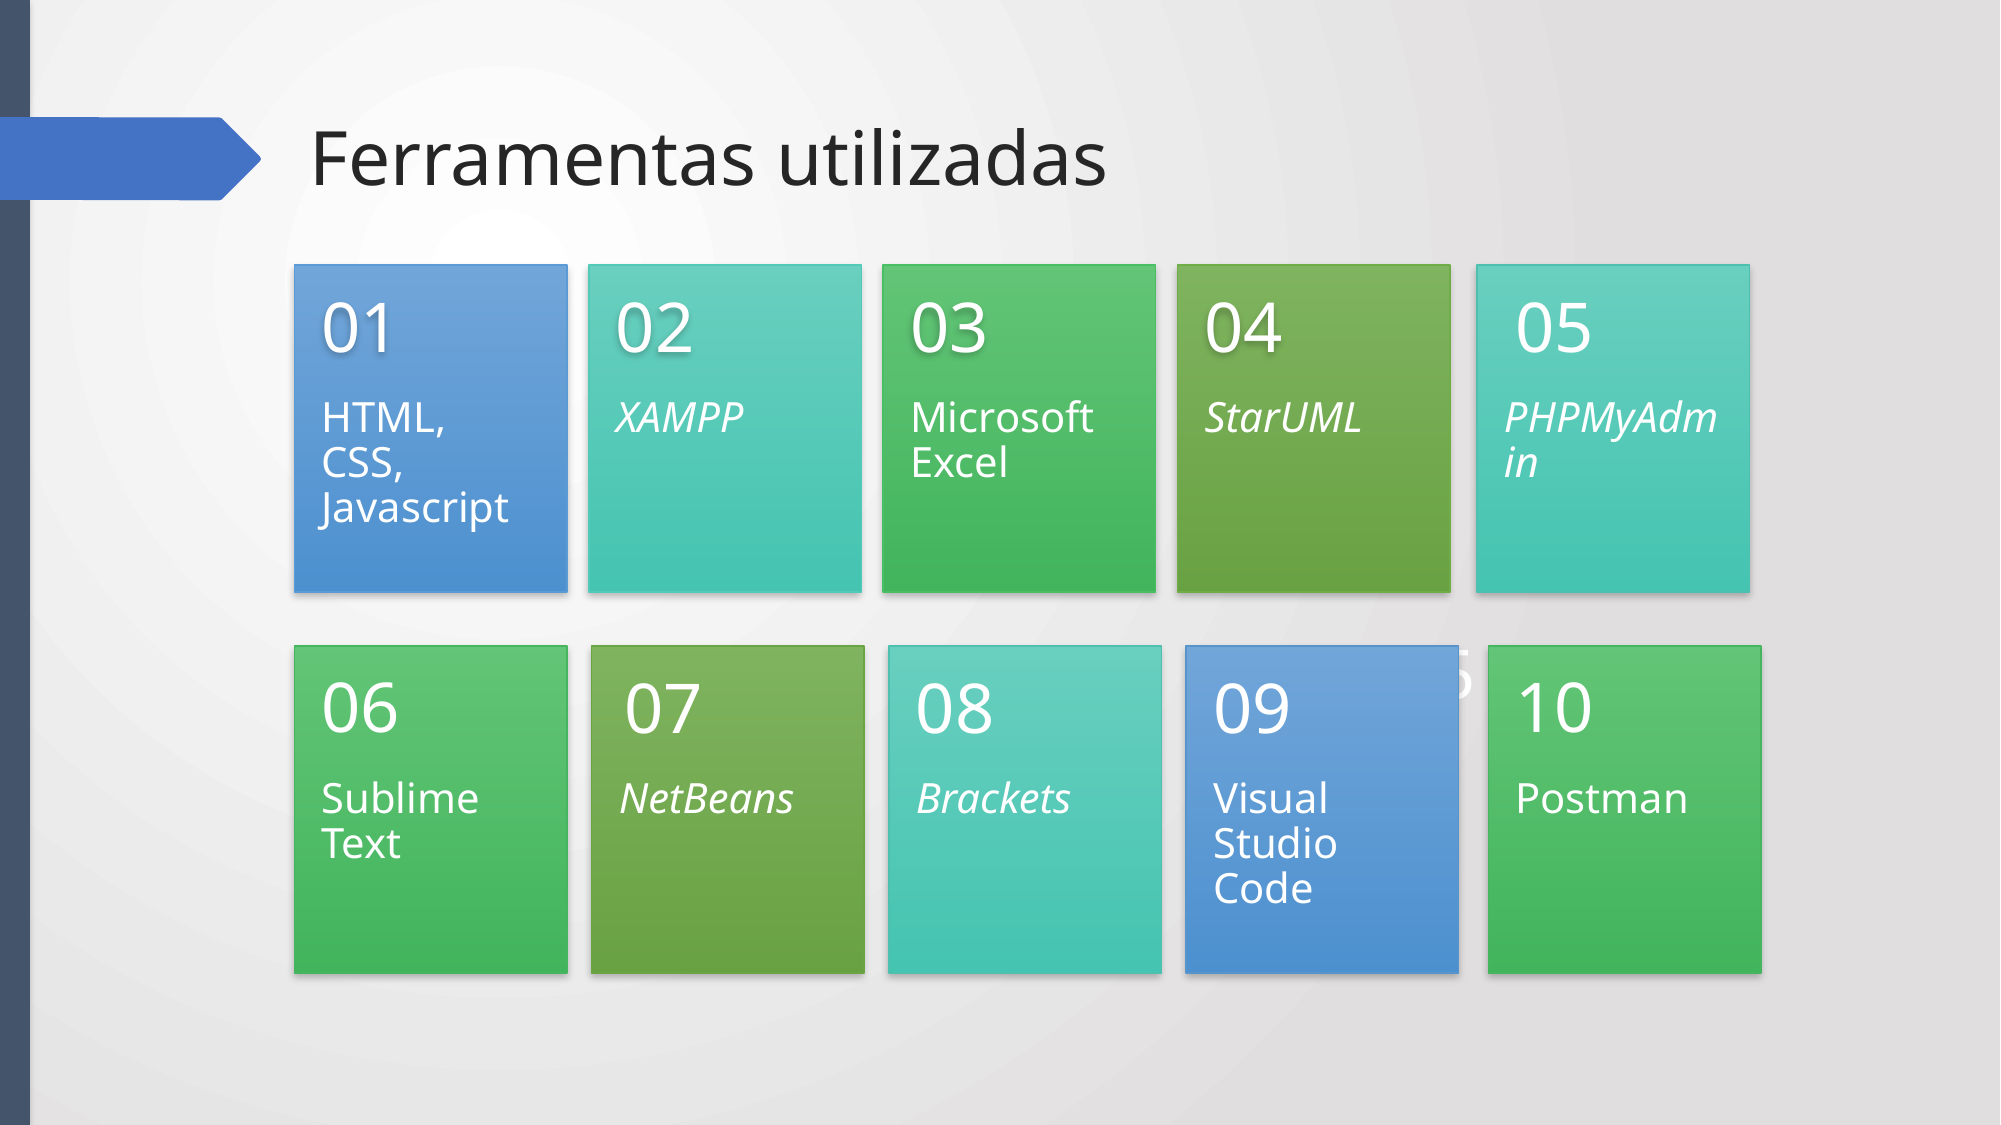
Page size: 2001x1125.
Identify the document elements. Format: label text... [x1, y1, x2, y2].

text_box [1370, 611, 1644, 744]
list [294, 259, 1451, 598]
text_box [1185, 785, 1459, 974]
text_box [0, 117, 262, 201]
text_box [1488, 644, 1762, 777]
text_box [294, 644, 568, 777]
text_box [1185, 646, 1459, 778]
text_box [1488, 265, 1762, 397]
text_box [31, 0, 2000, 1125]
text_box [0, 200, 31, 1125]
title Ferramentas utilizadas [294, 102, 1888, 313]
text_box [597, 646, 871, 778]
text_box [591, 645, 865, 974]
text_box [1476, 264, 1750, 593]
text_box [1488, 783, 1762, 974]
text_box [888, 645, 1162, 777]
text_box [0, 0, 31, 117]
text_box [294, 783, 568, 974]
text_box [888, 782, 1162, 974]
